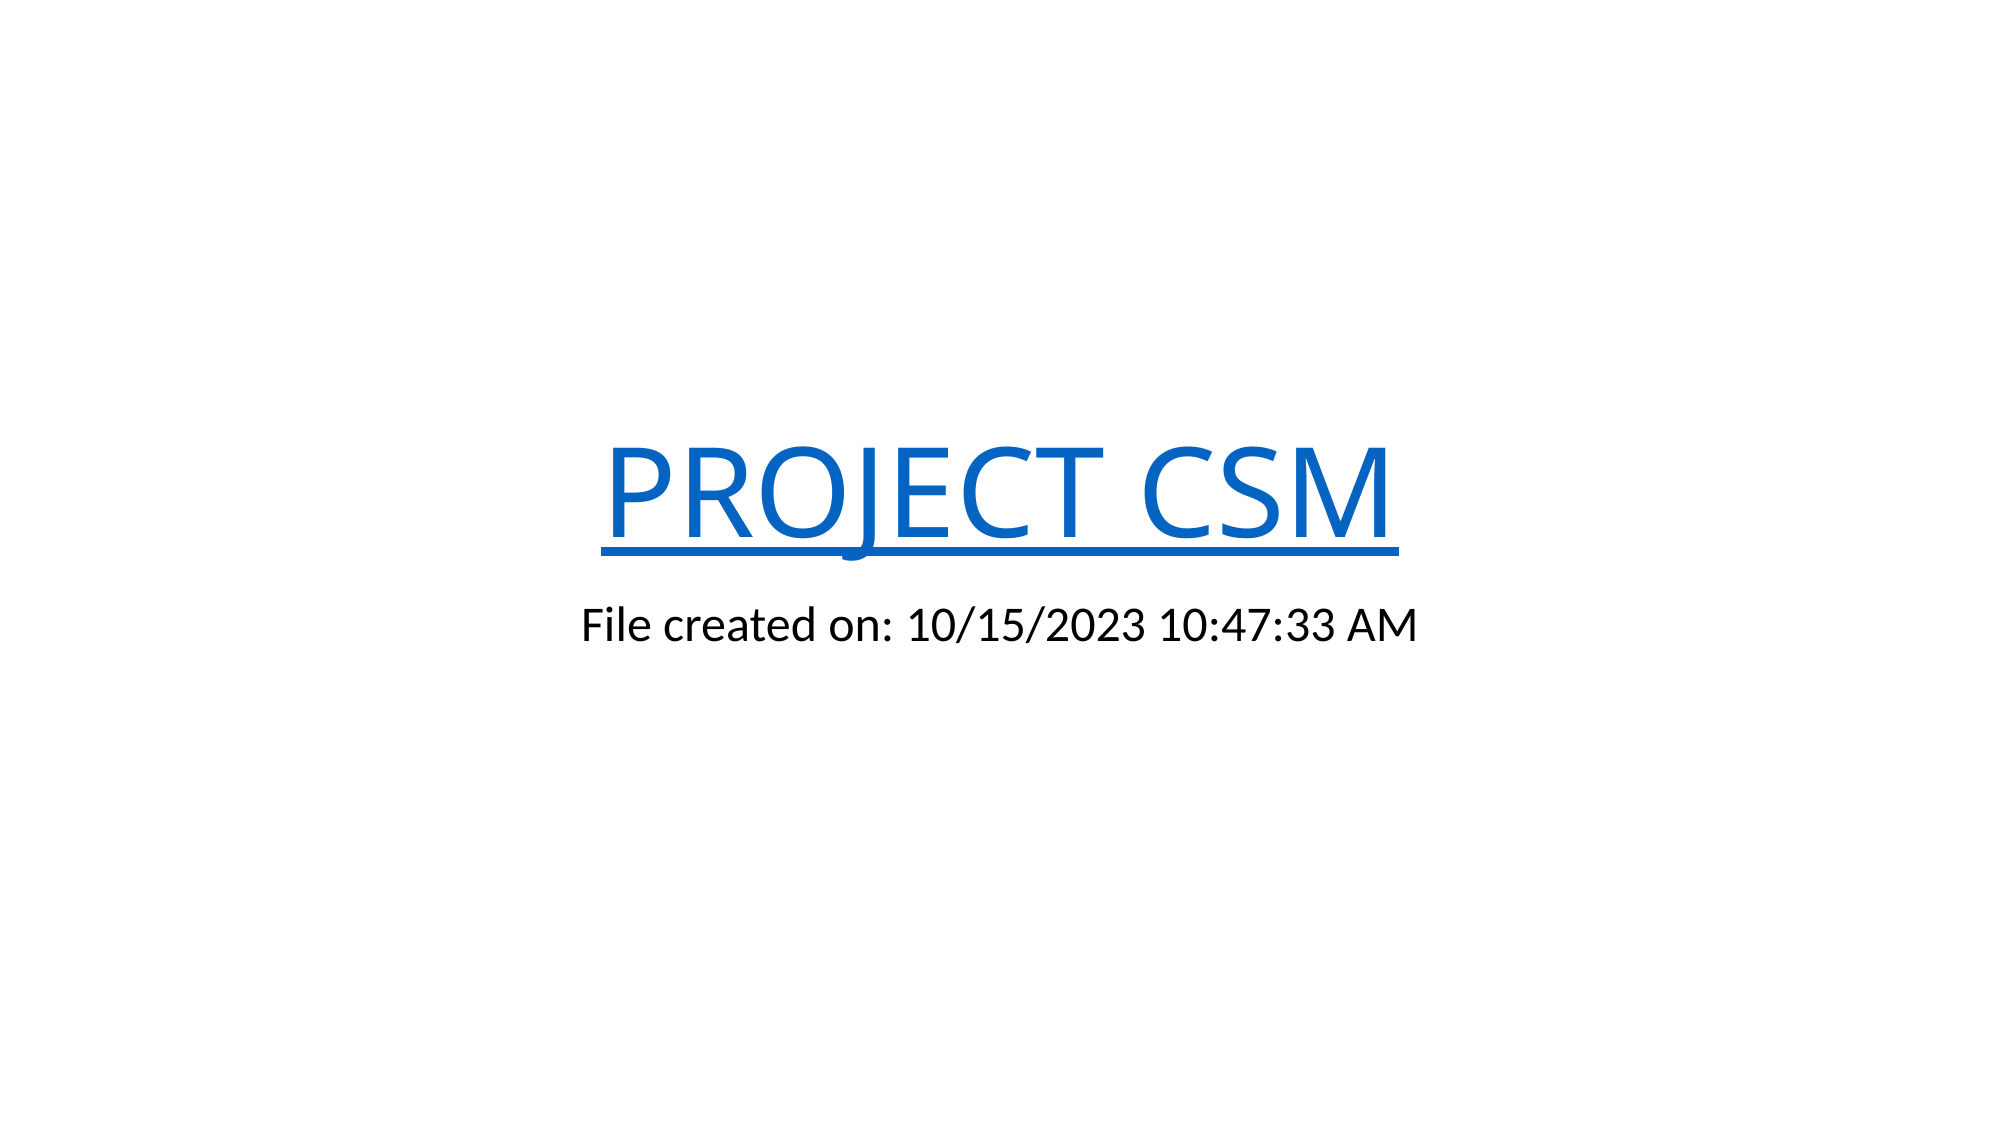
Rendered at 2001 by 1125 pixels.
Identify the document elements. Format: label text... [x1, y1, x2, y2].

subtitle File created on: 10/15/2023 10:47:33 AM [249, 590, 1750, 863]
title PROJECT CSM [249, 184, 1750, 576]
